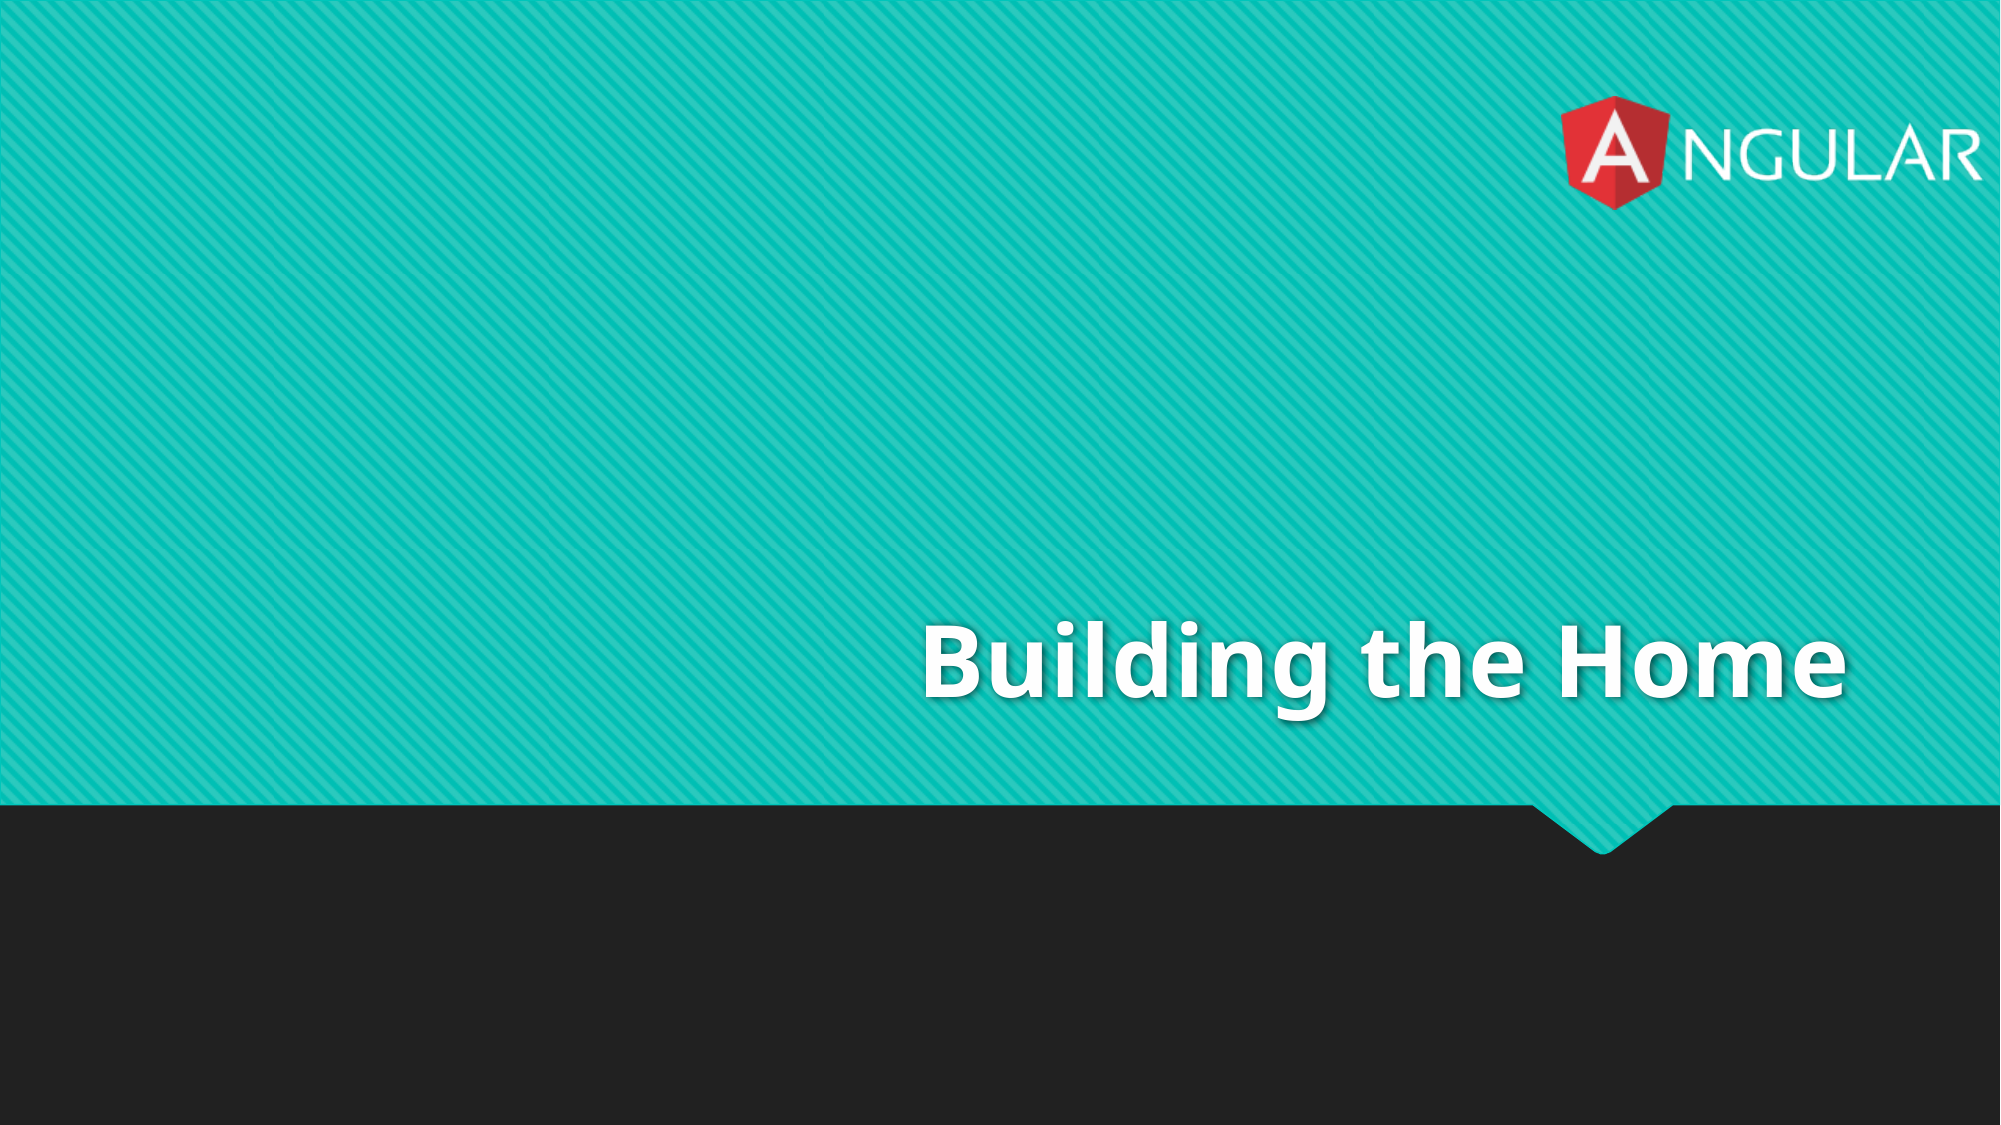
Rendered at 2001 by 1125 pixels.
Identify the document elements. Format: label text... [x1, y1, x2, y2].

title Building the Home [132, 484, 1866, 726]
picture [1561, 96, 1984, 210]
